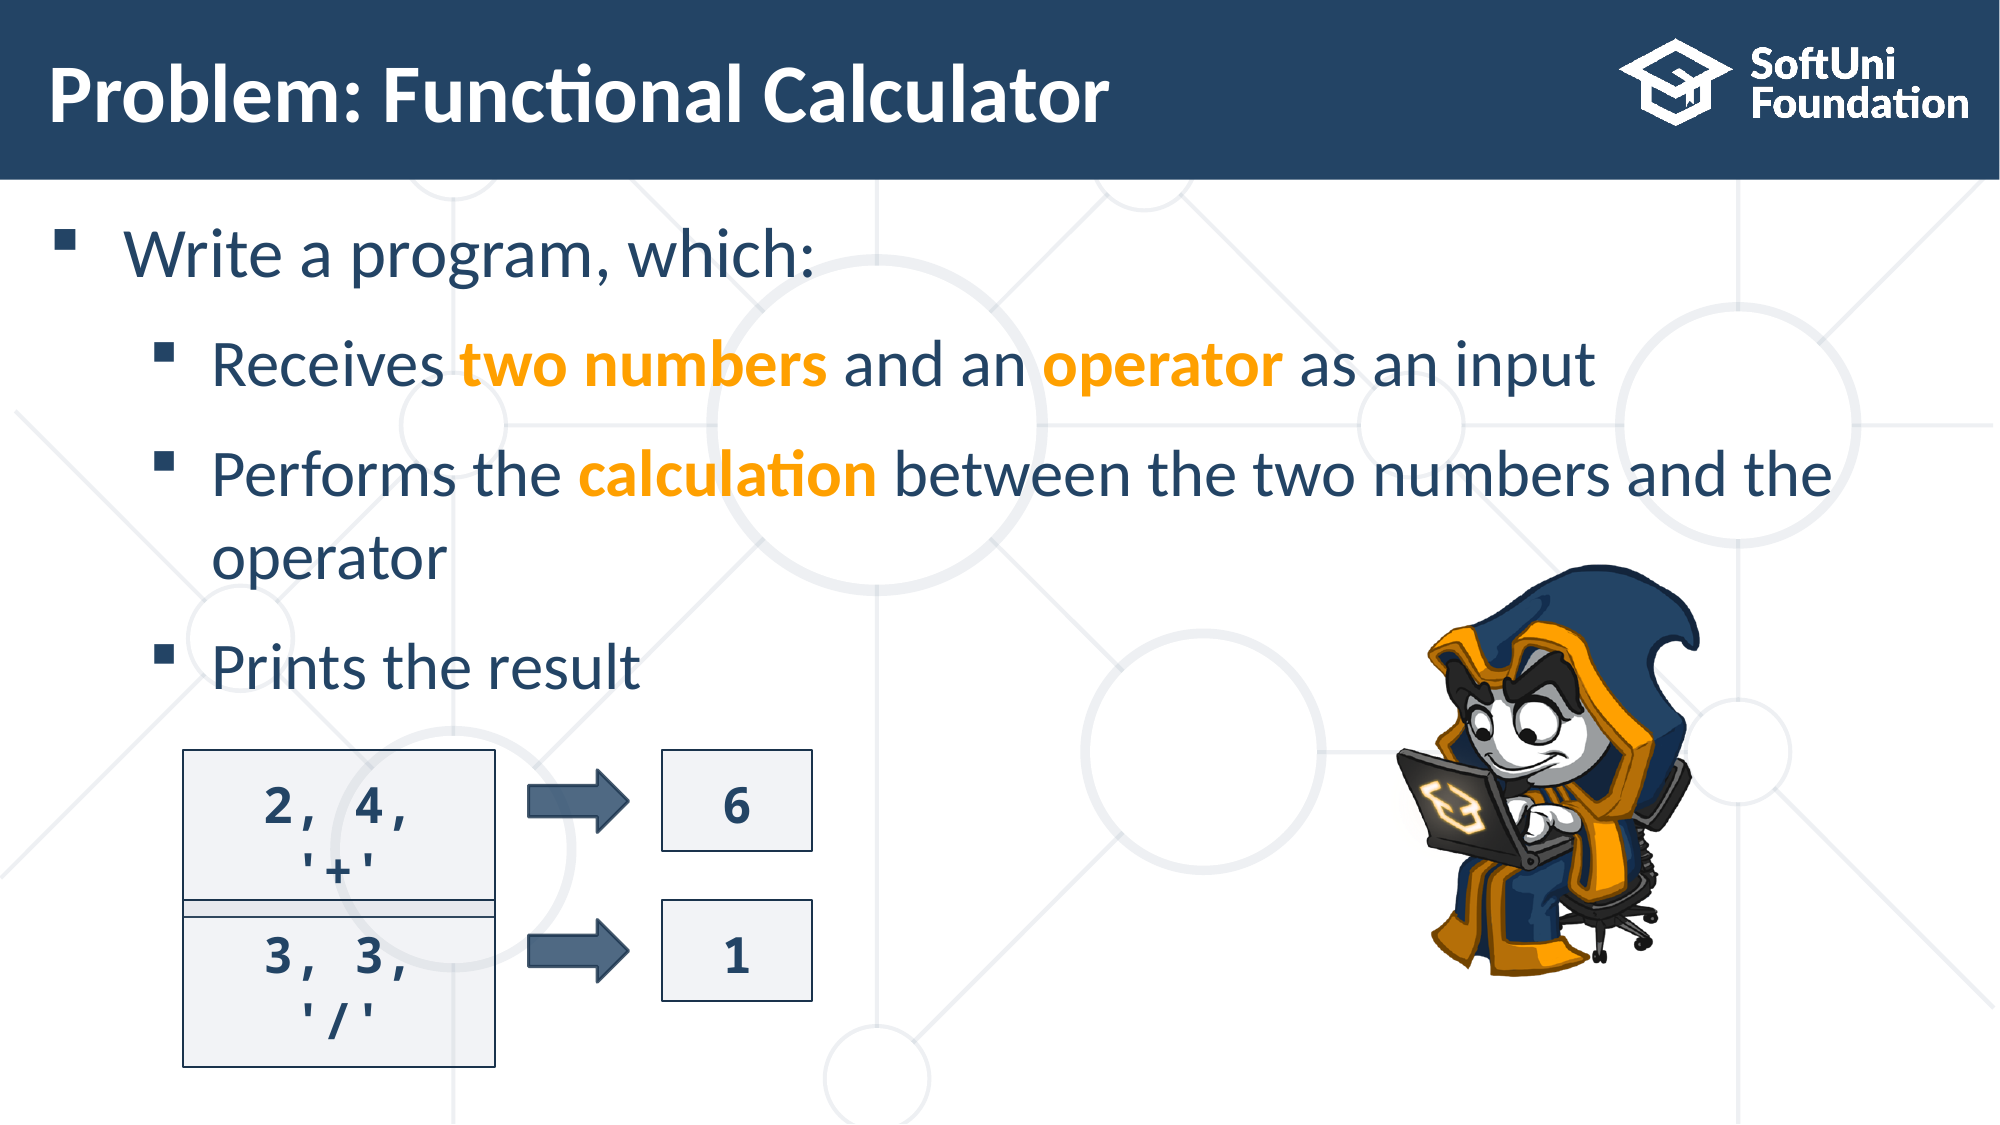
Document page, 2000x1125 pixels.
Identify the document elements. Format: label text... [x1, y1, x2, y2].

text_box 3, 3, '/' [183, 899, 495, 1067]
list Write a program, which: Receives two numbers and an operator as an input Performs the calculation between the two numbers and the operator Prints the result [31, 196, 1970, 1050]
picture [1618, 38, 1968, 126]
text_box 1 [662, 899, 813, 1002]
text_box 2, 4, '+' [183, 749, 495, 899]
text_box 6 [662, 750, 813, 852]
text_box [526, 767, 631, 835]
text_box [526, 917, 631, 985]
picture [1336, 524, 1725, 1002]
title Problem: Functional Calculator [31, 16, 1591, 162]
